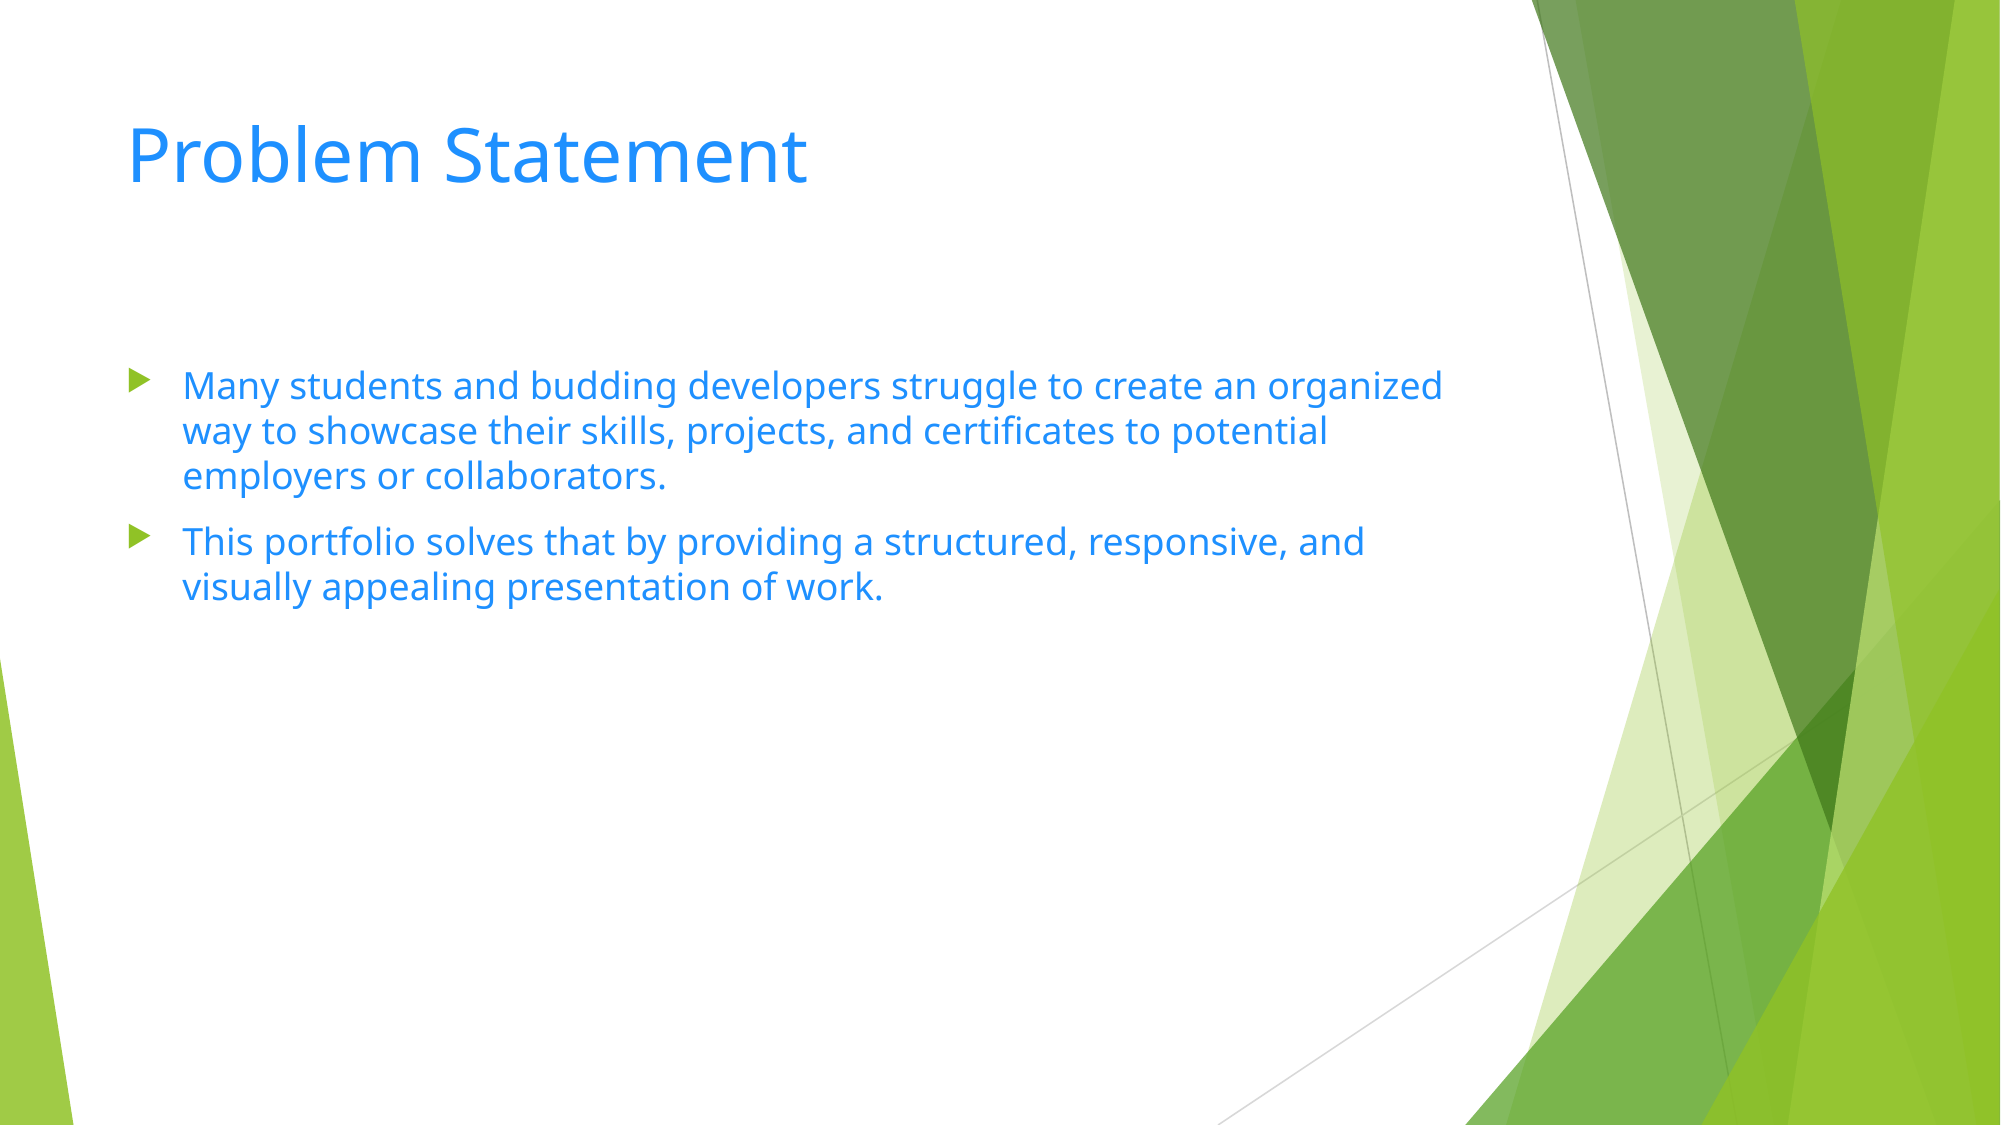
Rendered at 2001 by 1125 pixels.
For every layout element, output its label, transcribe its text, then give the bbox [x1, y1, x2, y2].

title Problem Statement [110, 99, 1522, 318]
list Many students and budding developers struggle to create an organized way to showcase their skills, projects, and certificates to potential employers or collaborators. This portfolio solves that by providing a structured, responsive, and visually appealing presentation of work. [110, 353, 1522, 992]
